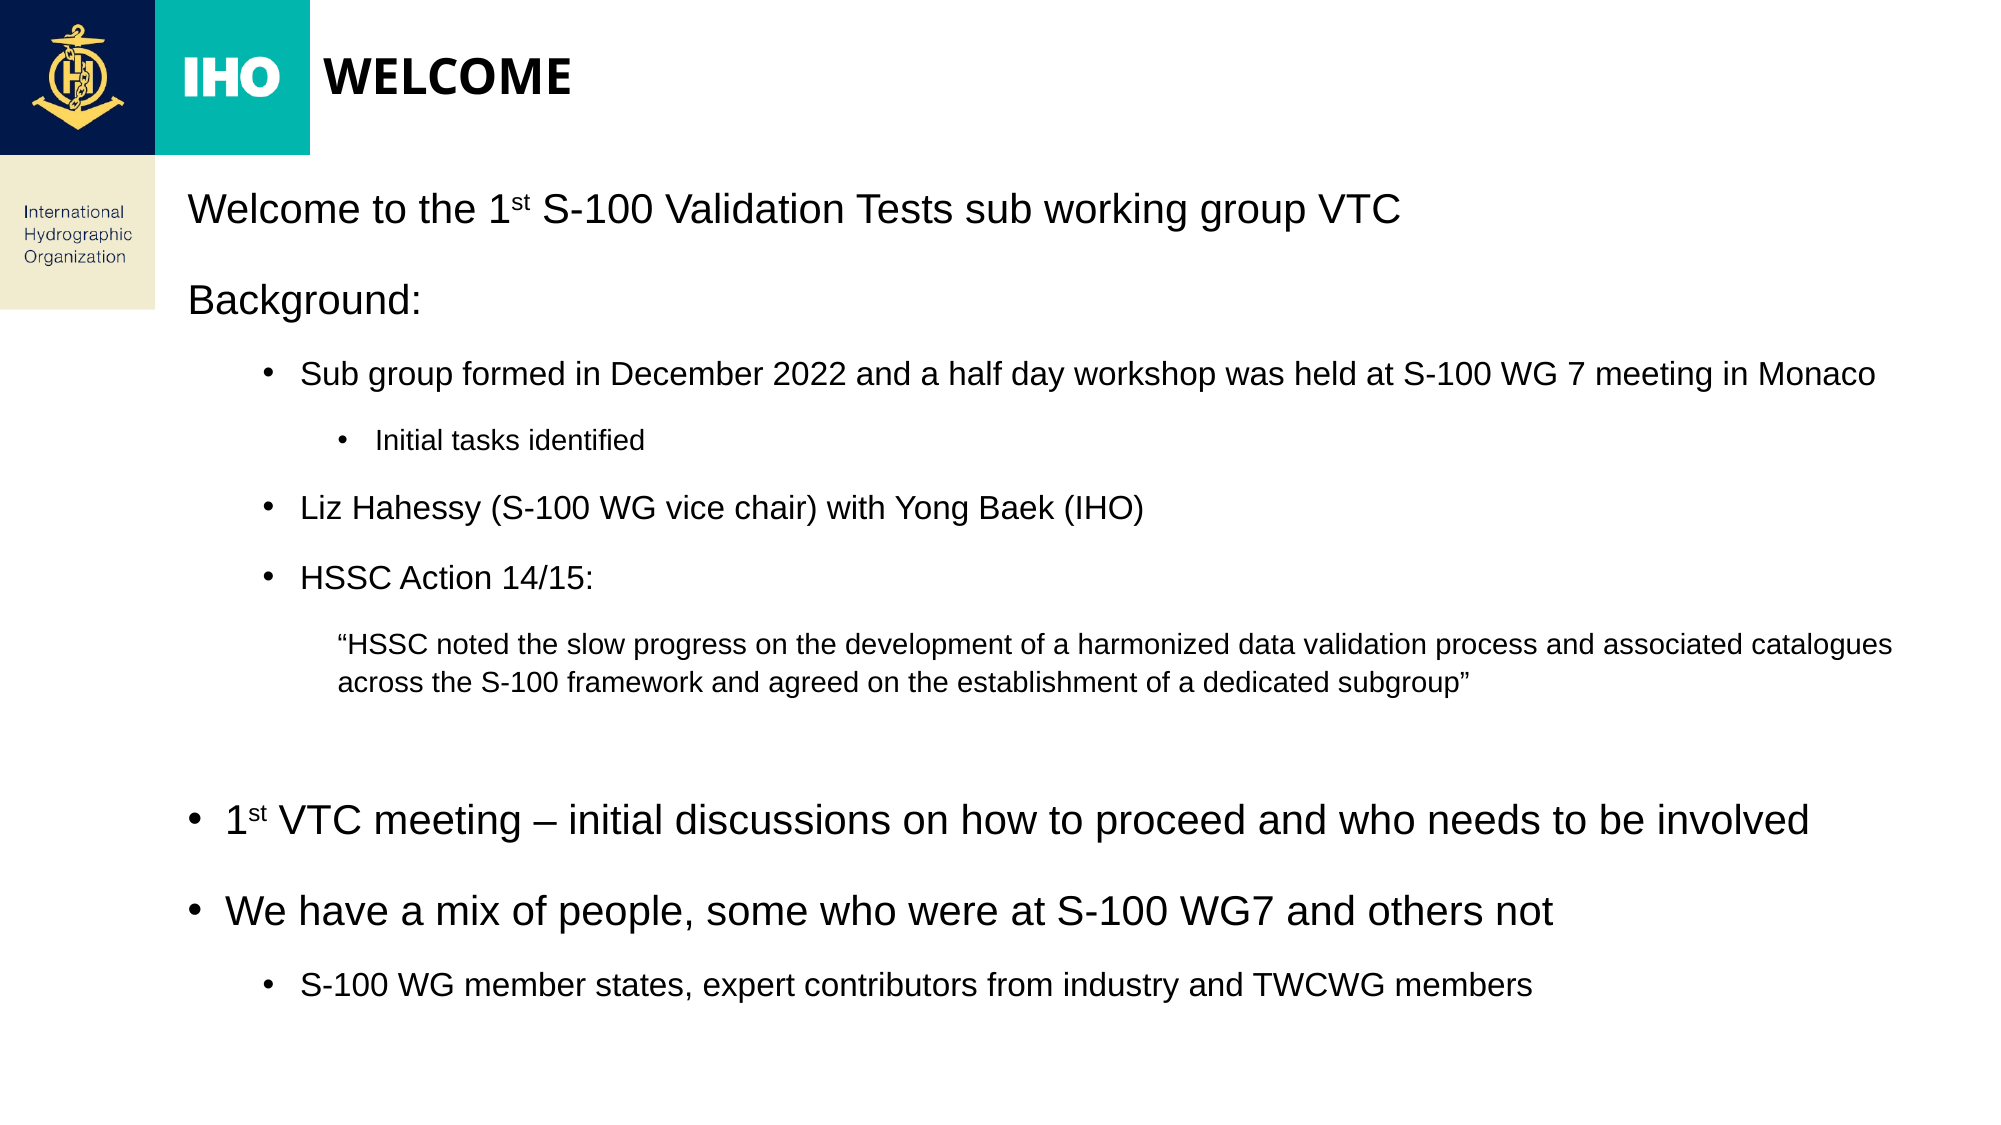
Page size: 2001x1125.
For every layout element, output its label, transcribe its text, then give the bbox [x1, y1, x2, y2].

picture [0, 0, 310, 310]
title welcome [308, 0, 2000, 145]
list Welcome to the 1st S-100 Validation Tests sub working group VTC Background: Sub group formed in December 2022 and a half day workshop was held at S-100 WG 7 meeting in Monaco Initial tasks identified Liz Hahessy (S-100 WG vice chair) with Yong Baek (IHO) HSSC Action 14/15: “HSSC noted the slow progress on the development of a harmonized data validation process and associated catalogues across the S-100 framework and agreed on the establishment of a dedicated subgroup” 1st VTC meeting – initial discussions on how to proceed and who needs to be involved We have a mix of people, some who were at S-100 WG7 and others not S-100 WG member states, expert contributors from industry and TWCWG members [172, 170, 1925, 1064]
